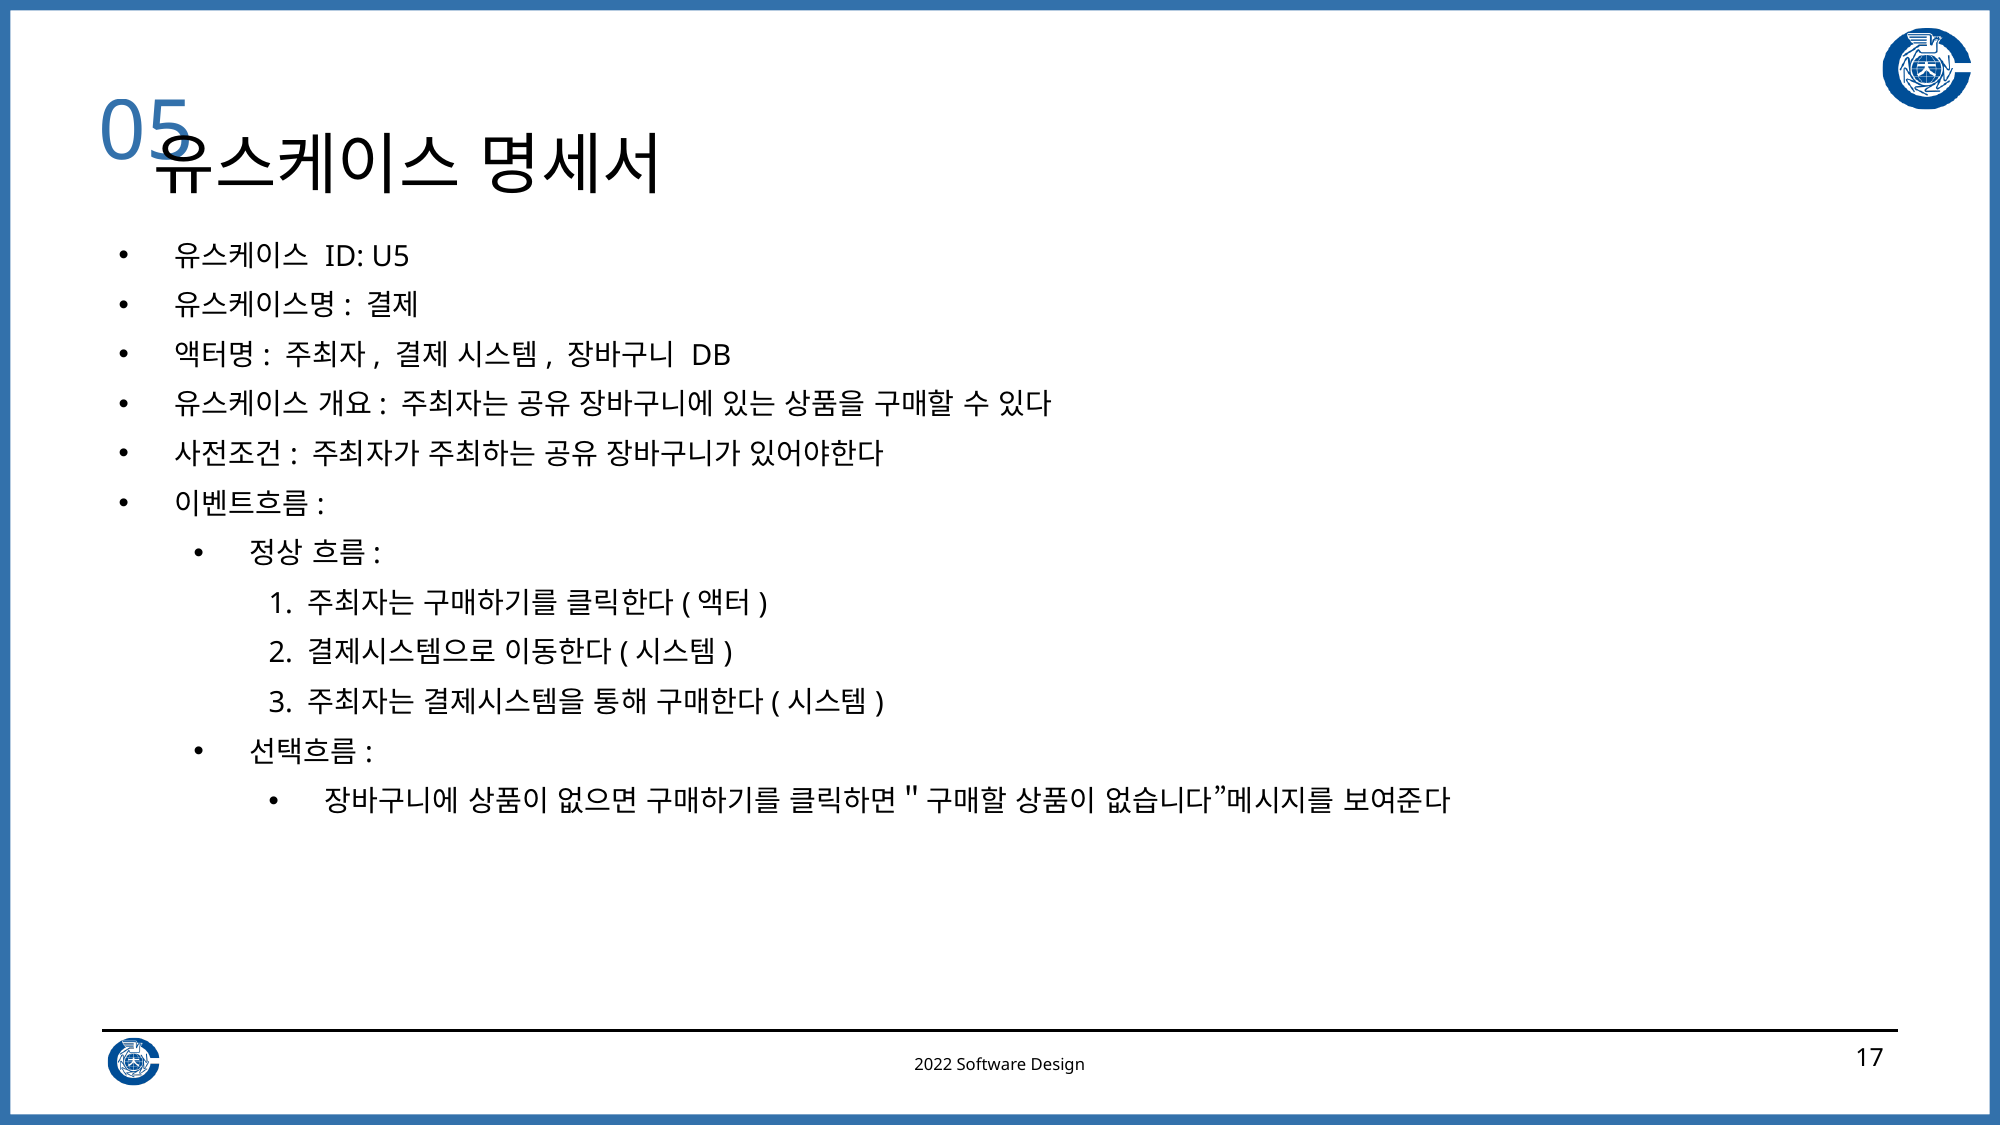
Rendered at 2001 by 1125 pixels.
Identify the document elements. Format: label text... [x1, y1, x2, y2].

text_box 유스케이스 ID: U5 유스케이스명: 결제 액터명: 주최자, 결제 시스템, 장바구니 DB 유스케이스 개요: 주최자는 공유 장바구니에 있는 상품을 구매할 수 있다 사전조건: 주최자가 주최하는 공유 장바구니가 있어야한다 이벤트흐름: 정상 흐름: 1. 주최자는 구매하기를 클릭한다(액터) 2. 결제시스템으로 이동한다(시스템) 3. 주최자는 결제시스템을 통해 구매한다(시스템) 선택흐름: 장바구니에 상품이 없으면 구매하기를 클릭하면＂구매할 상품이 없습니다”메시지를 보여준다 [103, 218, 1899, 826]
picture [1866, 18, 1985, 116]
text_box [0, 0, 2000, 1125]
picture [98, 1032, 167, 1089]
